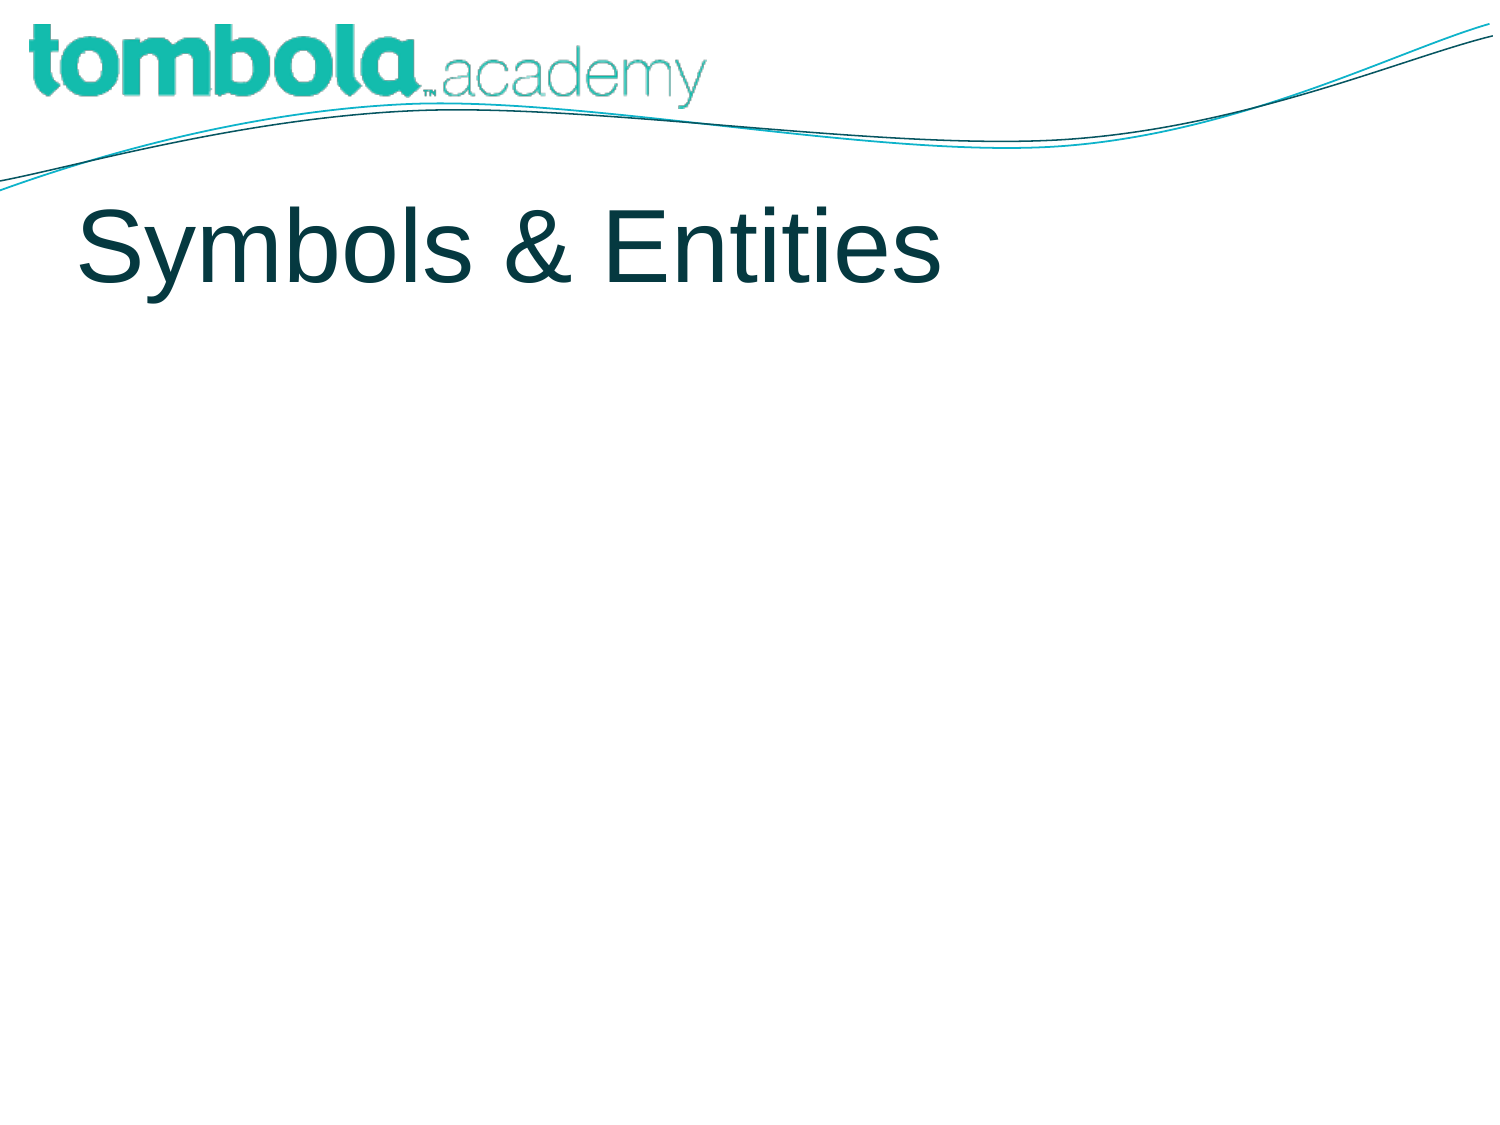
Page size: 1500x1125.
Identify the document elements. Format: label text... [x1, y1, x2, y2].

picture [29, 24, 707, 109]
title Symbols & Entities [75, 115, 1425, 303]
